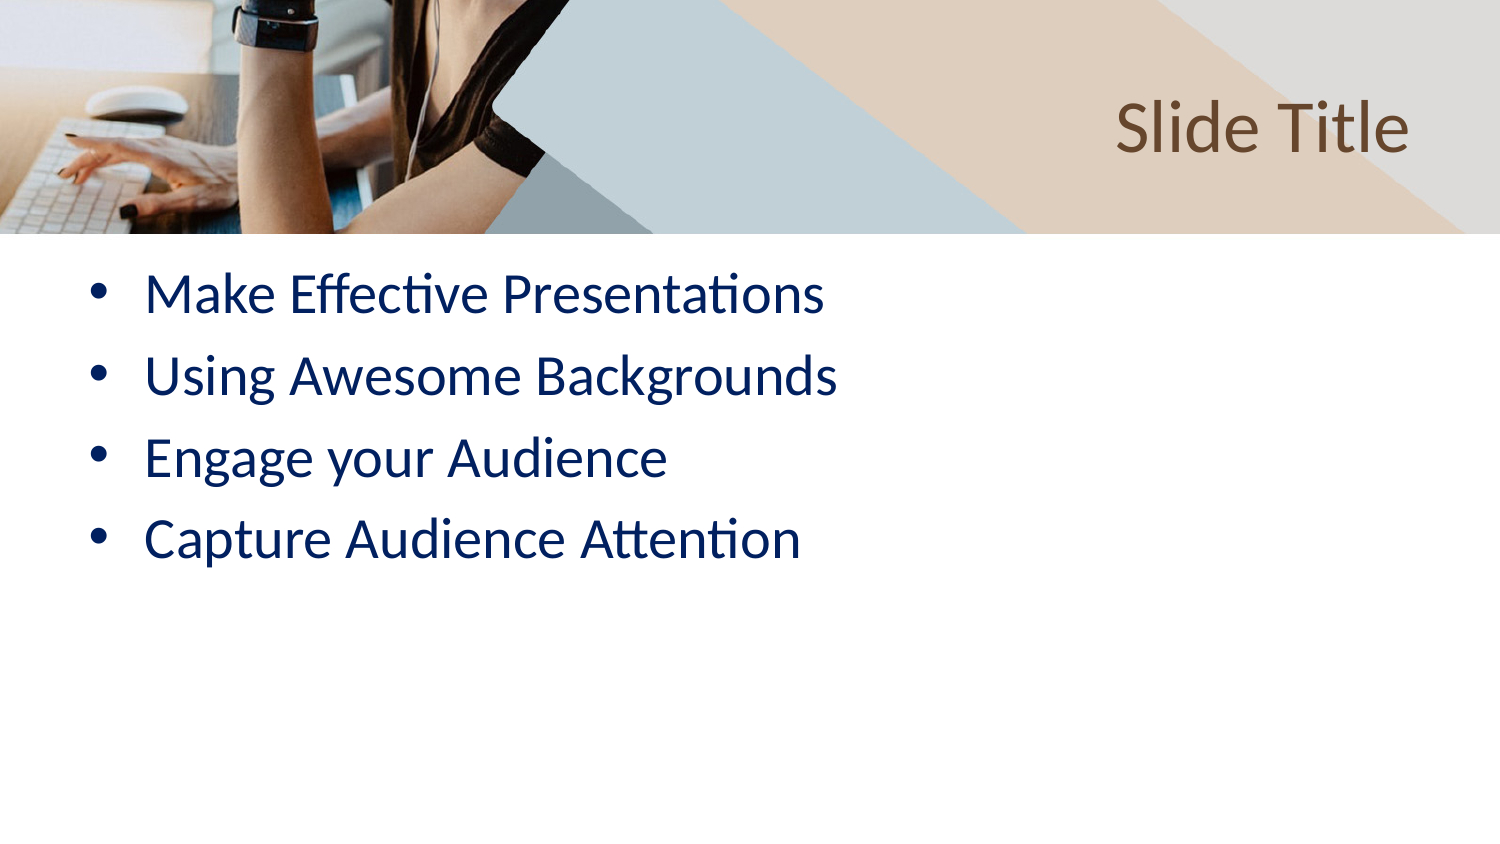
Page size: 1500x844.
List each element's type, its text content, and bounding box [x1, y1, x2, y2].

list Make Effective Presentations Using Awesome Backgrounds Engage your Audience Capture Audience Attention [73, 247, 1427, 798]
title Slide Title [71, 60, 1427, 186]
picture [0, 0, 1500, 844]
